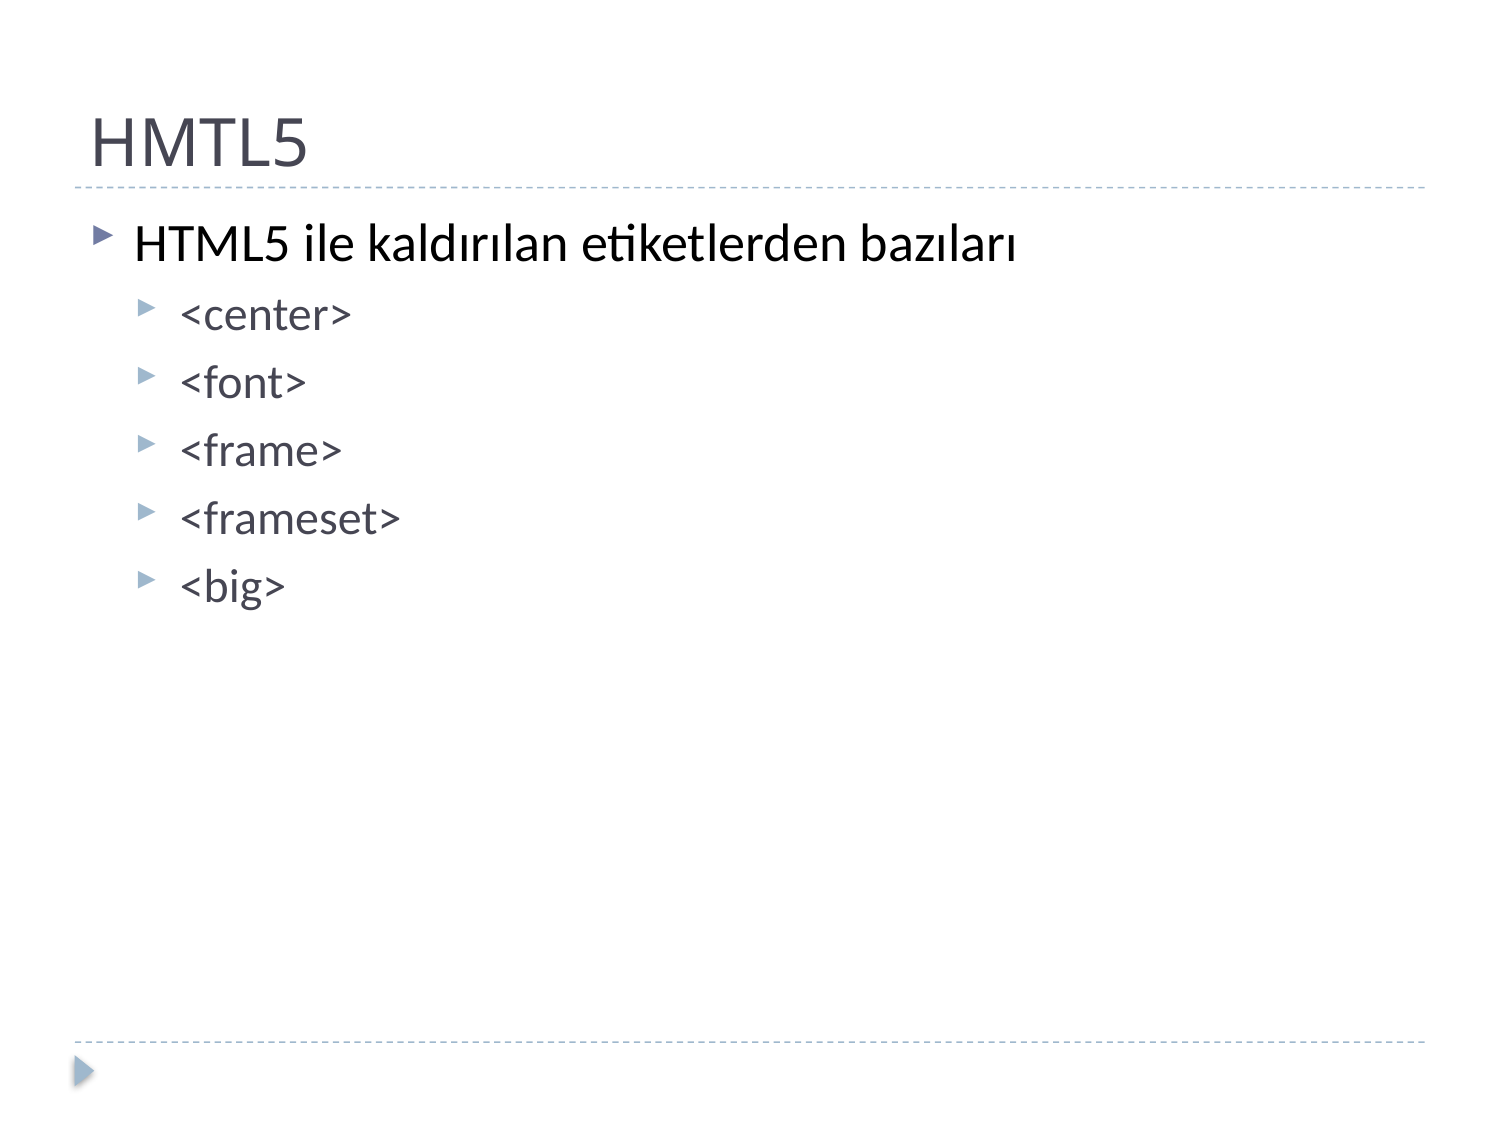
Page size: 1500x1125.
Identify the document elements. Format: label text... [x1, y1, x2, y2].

title HMTL5 [75, 24, 1425, 188]
list HTML5 ile kaldırılan etiketlerden bazıları <center> <font> <frame> <frameset> <big> [75, 200, 1425, 1010]
